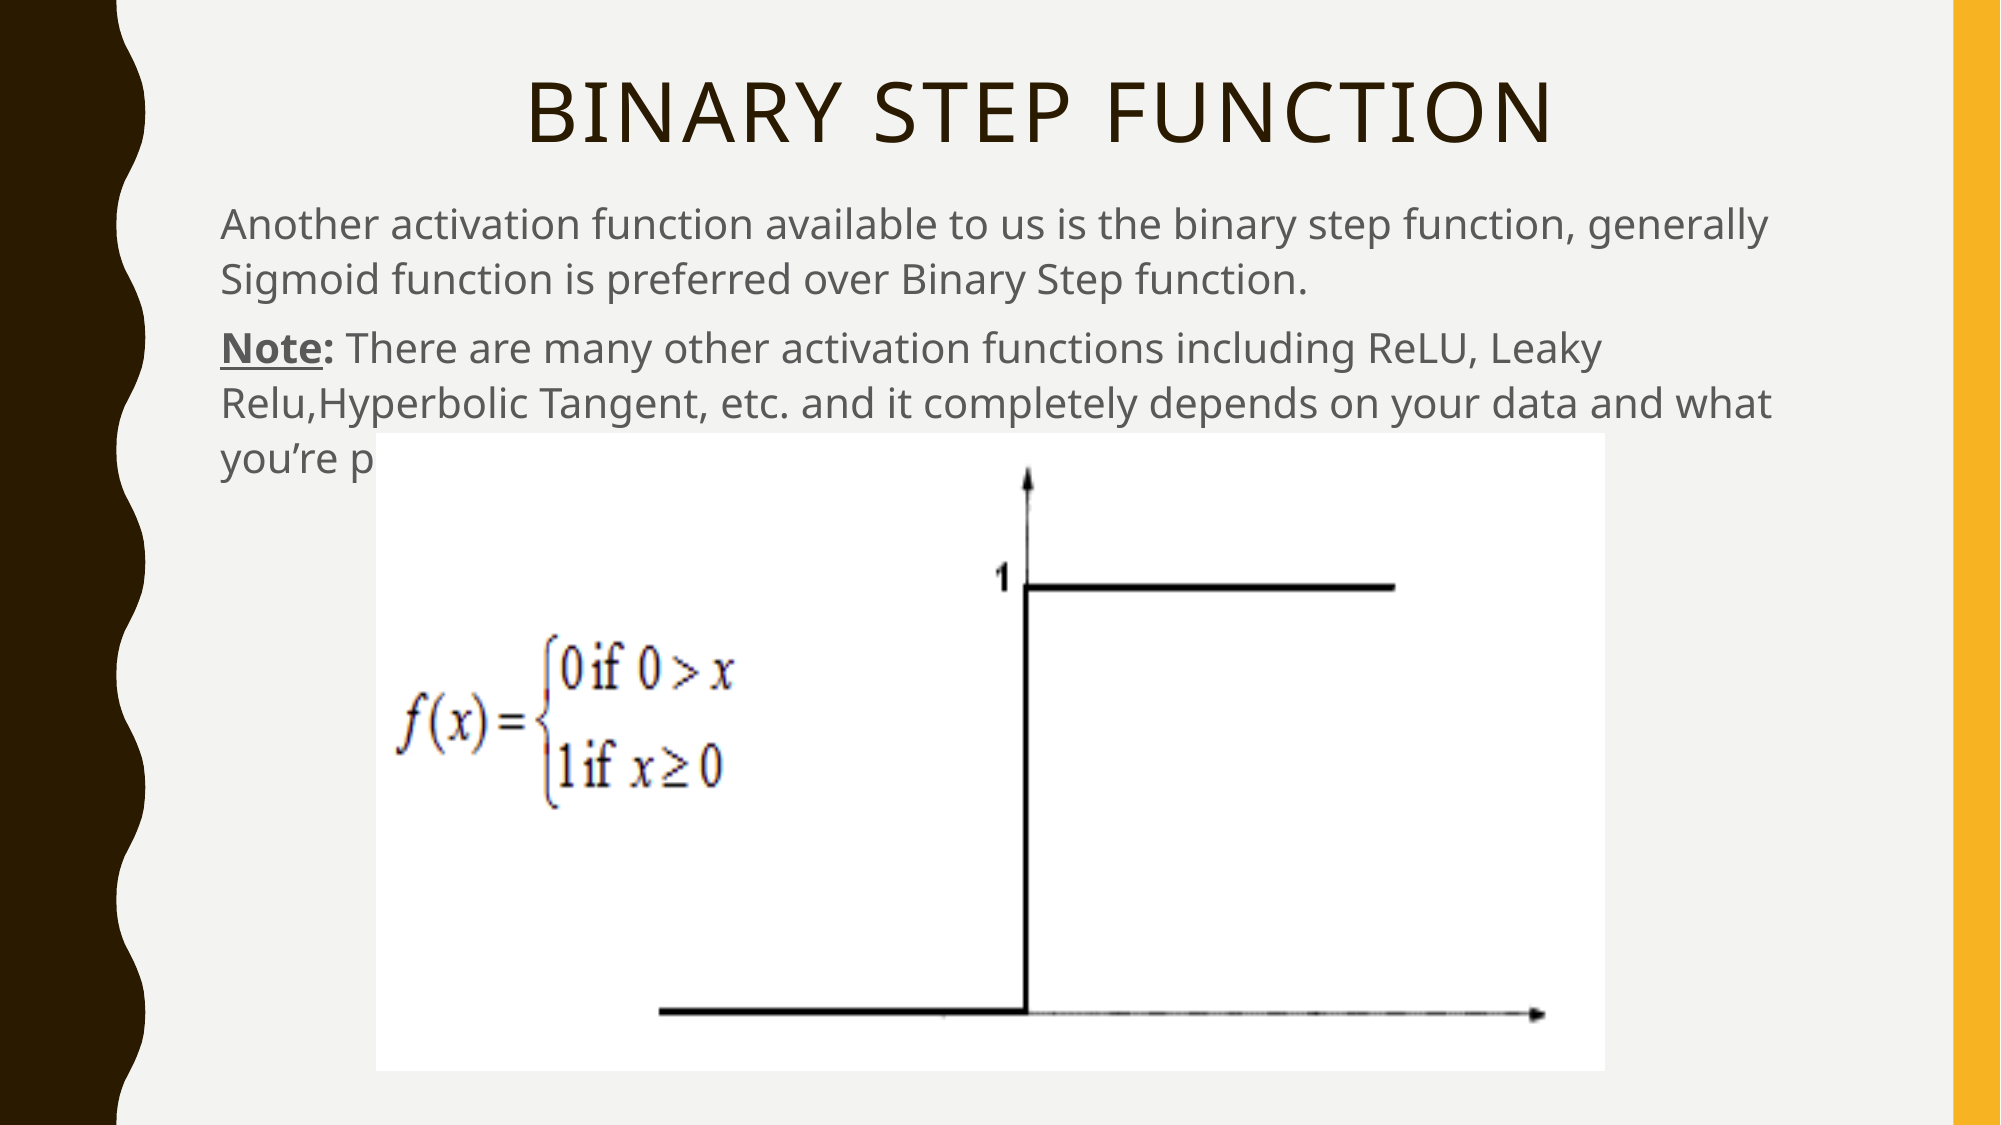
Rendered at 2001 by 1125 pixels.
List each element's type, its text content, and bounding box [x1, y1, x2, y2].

title Binary Step Function [205, 62, 1875, 185]
list Another activation function available to us is the binary step function, generally Sigmoid function is preferred over Binary Step function. Note: There are many other activation functions including ReLU, Leaky Relu,Hyperbolic Tangent, etc. and it completely depends on your data and what you’re predicting to choose between them. [205, 185, 1875, 775]
picture [376, 433, 1605, 1071]
